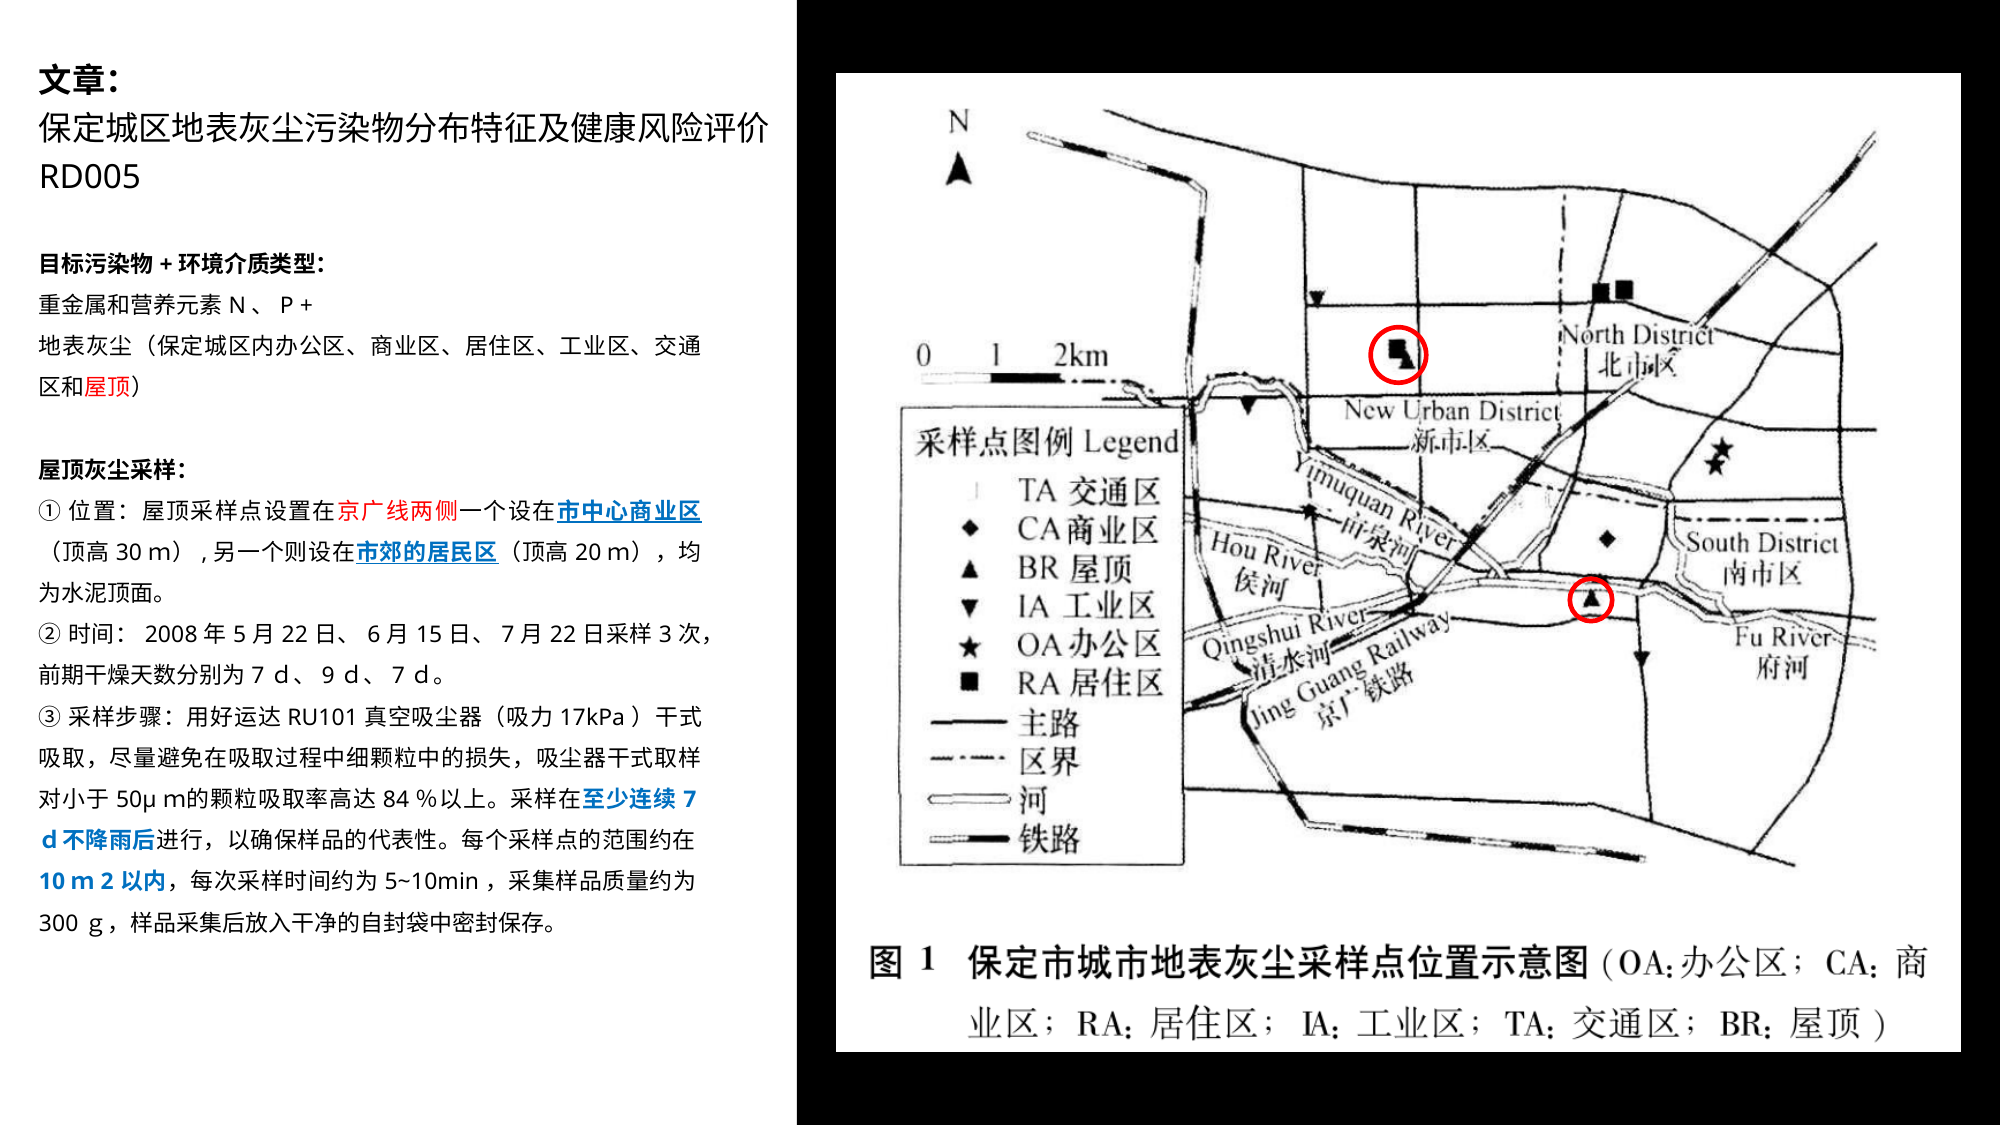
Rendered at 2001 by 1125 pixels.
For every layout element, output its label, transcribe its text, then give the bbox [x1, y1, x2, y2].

picture [836, 73, 1961, 1052]
text_box 文章： 保定城区地表灰尘污染物分布特征及健康风险评价 RD005 [24, 43, 819, 202]
text_box [796, 0, 2000, 1125]
text_box 目标污染物+环境介质类型： 重金属和营养元素N、P + 地表灰尘（保定城区内办公区、商业区、居住区、工业区、交通区和屋顶） 屋顶灰尘采样： ①位置：屋顶采样点设置在京广线两侧一个设在市中心商业区（顶高30ｍ）,另一个则设在市郊的居民区（顶高20ｍ），均为水泥顶面。 ②时间：2008年5月22日、6月15日、7月22日采样3次，前期干燥天数分别为7ｄ、9ｄ、7ｄ。 ③采样步骤：用好运达RU101真空吸尘器（吸力17kPa）干式吸取，尽量避免在吸取过程中细颗粒中的损失，吸尘器干式取样对小于50μｍ的颗粒吸取率高达84％以上。采样在至少连续7ｄ不降雨后进行，以确保样品的代表性。每个采样点的范围约在10ｍ2以内，每次采样时间约为5~10min，采集样品质量约为300ｇ，样品采集后放入干净的自封袋中密封保存。 [24, 228, 717, 943]
